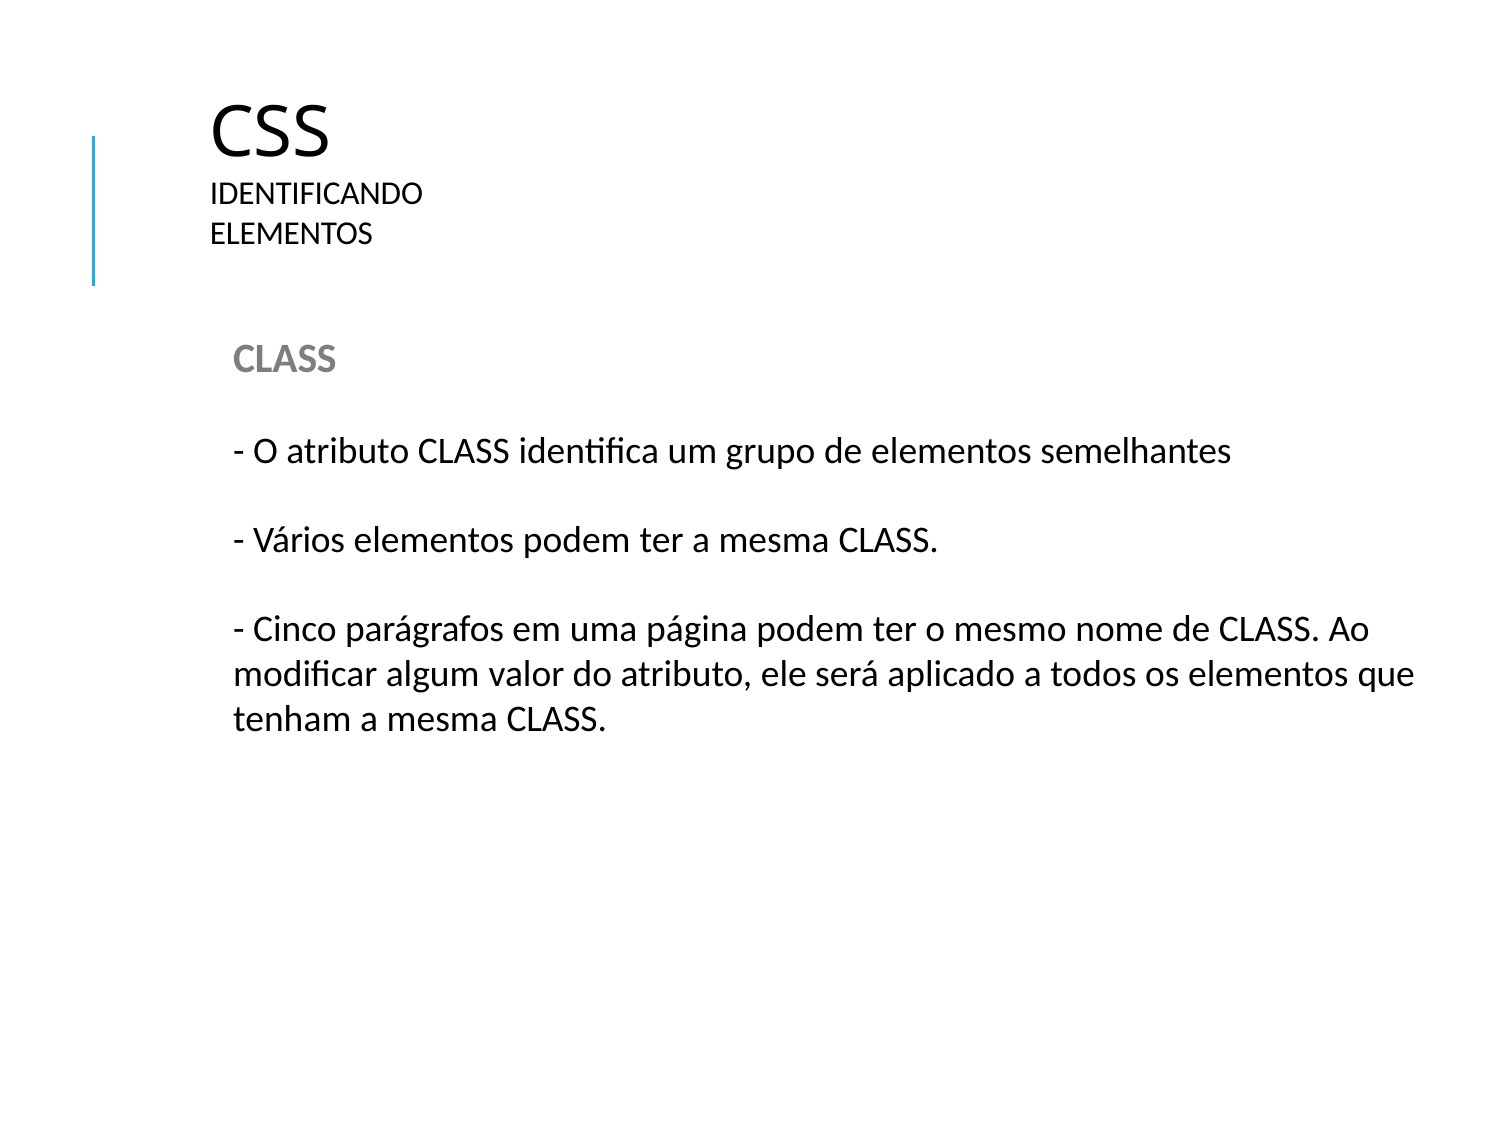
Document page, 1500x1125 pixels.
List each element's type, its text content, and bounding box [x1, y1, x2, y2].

text_box CLASS - O atributo CLASS identifica um grupo de elementos semelhantes - Vários elementos podem ter a mesma CLASS. - Cinco parágrafos em uma página podem ter o mesmo nome de CLASS. Ao modificar algum valor do atributo, ele será aplicado a todos os elementos que tenham a mesma CLASS. [231, 328, 1419, 739]
title CSS Identificando elementos [207, 72, 541, 263]
